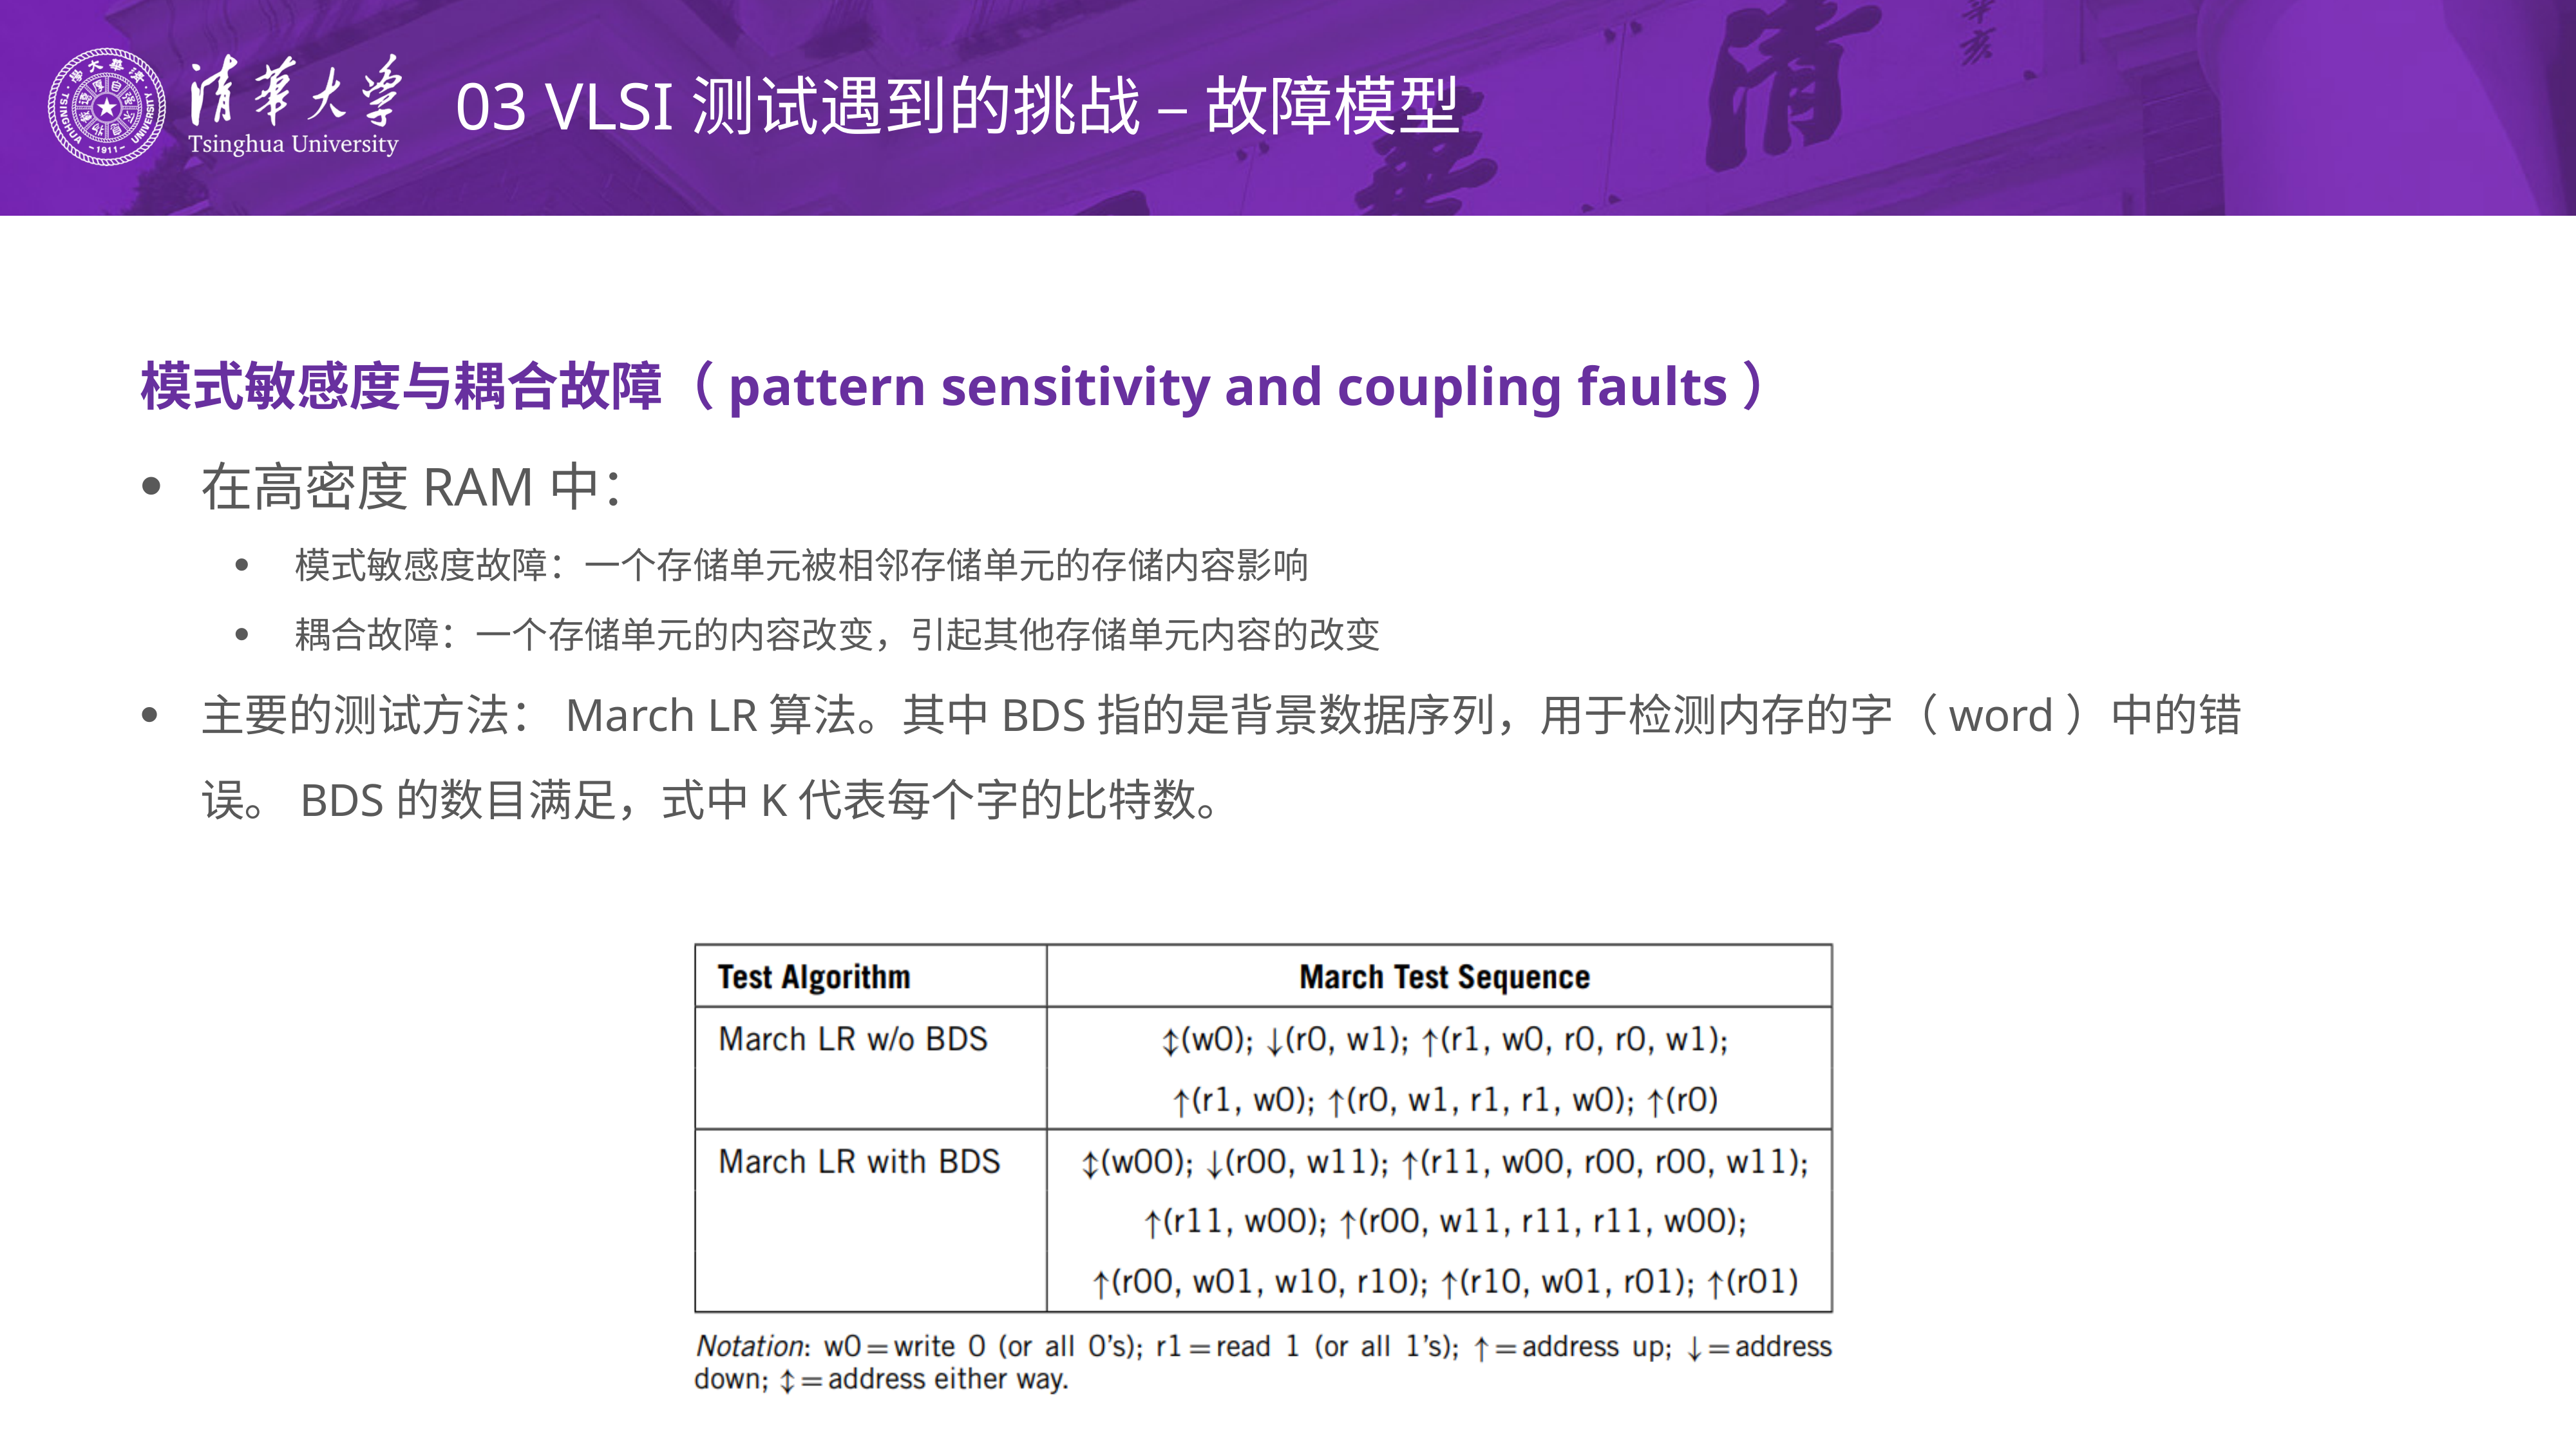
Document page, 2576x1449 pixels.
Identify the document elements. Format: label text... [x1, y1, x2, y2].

picture [0, 0, 2576, 216]
title 03 VLSI测试遇到的挑战 – 故障模型 [449, 41, 1620, 166]
picture [672, 935, 1859, 1408]
